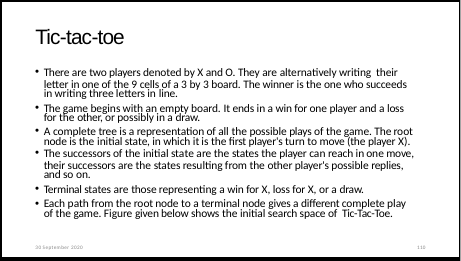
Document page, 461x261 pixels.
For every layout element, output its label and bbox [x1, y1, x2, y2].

text_box [0, 0, 461, 260]
